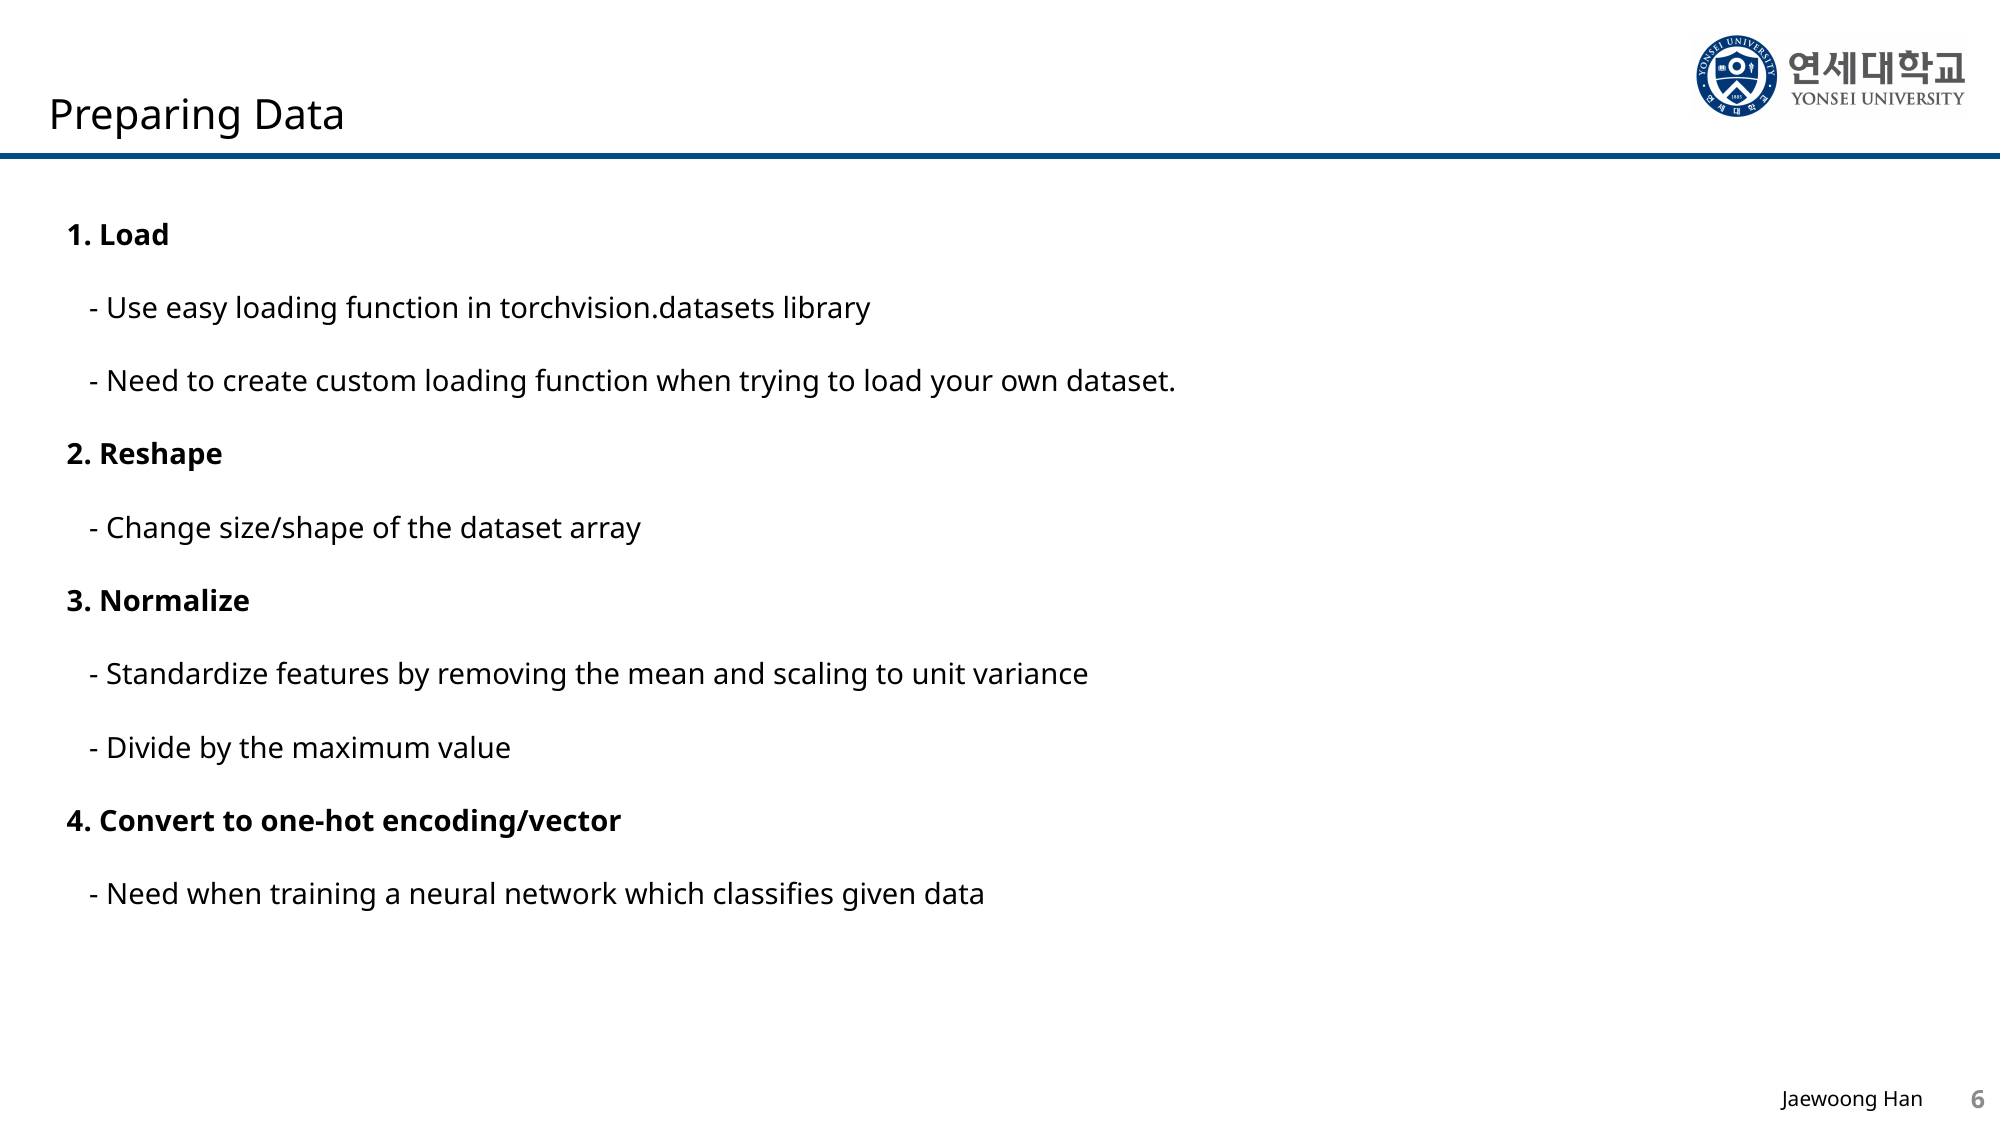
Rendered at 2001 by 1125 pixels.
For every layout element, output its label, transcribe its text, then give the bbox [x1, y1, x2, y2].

picture [1692, 33, 1967, 119]
slide_number 6 [1922, 1076, 2000, 1125]
title Preparing Data [33, 83, 1863, 149]
list 1. Load - Use easy loading function in torchvision.datasets library - Need to create custom loading function when trying to load your own dataset. 2. Reshape - Change size/shape of the dataset array 3. Normalize - Standardize features by removing the mean and scaling to unit variance - Divide by the maximum value 4. Convert to one-hot encoding/vector - Need when training a neural network which classifies given data [51, 191, 1863, 1014]
